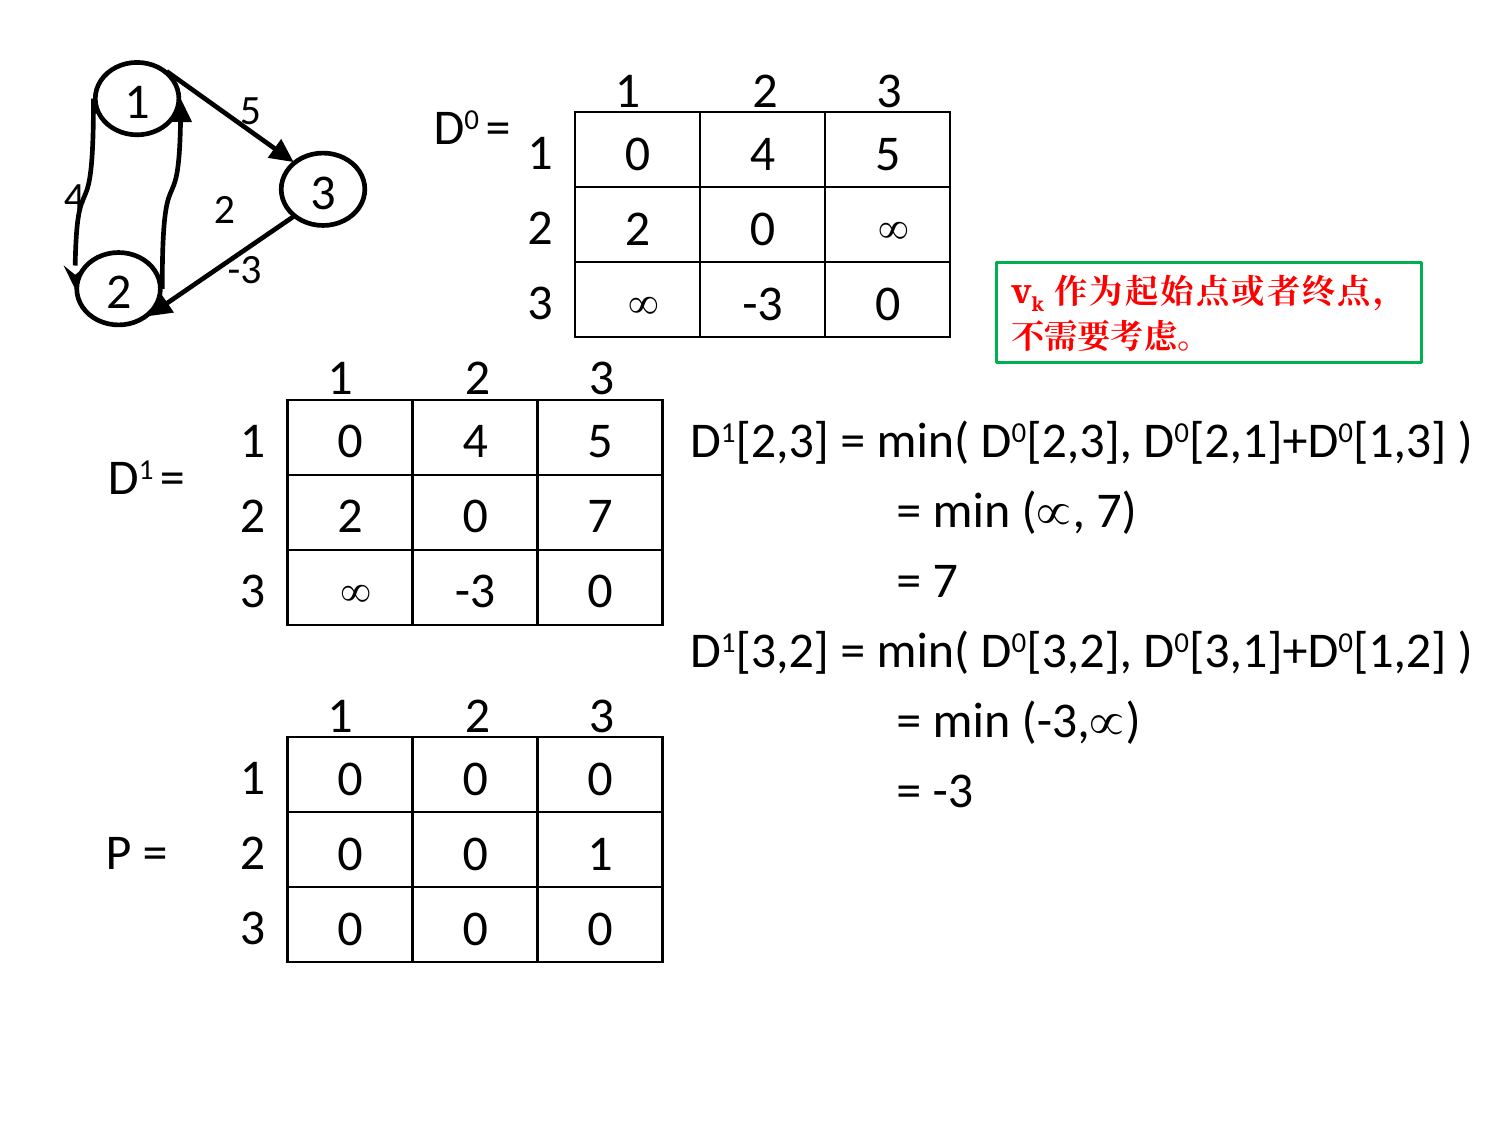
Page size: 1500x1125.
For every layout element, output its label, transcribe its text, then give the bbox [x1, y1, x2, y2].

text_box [224, 337, 663, 626]
list D1[2,3] = min( D0[2,3], D0[2,1]+D0[1,3] ) = min (, 7) = 7 D1[3,2] = min( D0[3,2], D0[3,1]+D0[1,2] ) = min (-3,) = -3 [675, 399, 1500, 1000]
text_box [224, 674, 663, 963]
text_box vk作为起始点或者终点，不需要考虑。 [996, 262, 1422, 363]
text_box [512, 49, 951, 338]
text_box D1 = [81, 437, 200, 513]
text_box P = [90, 812, 183, 888]
text_box D0 = [418, 87, 507, 163]
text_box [48, 62, 366, 326]
